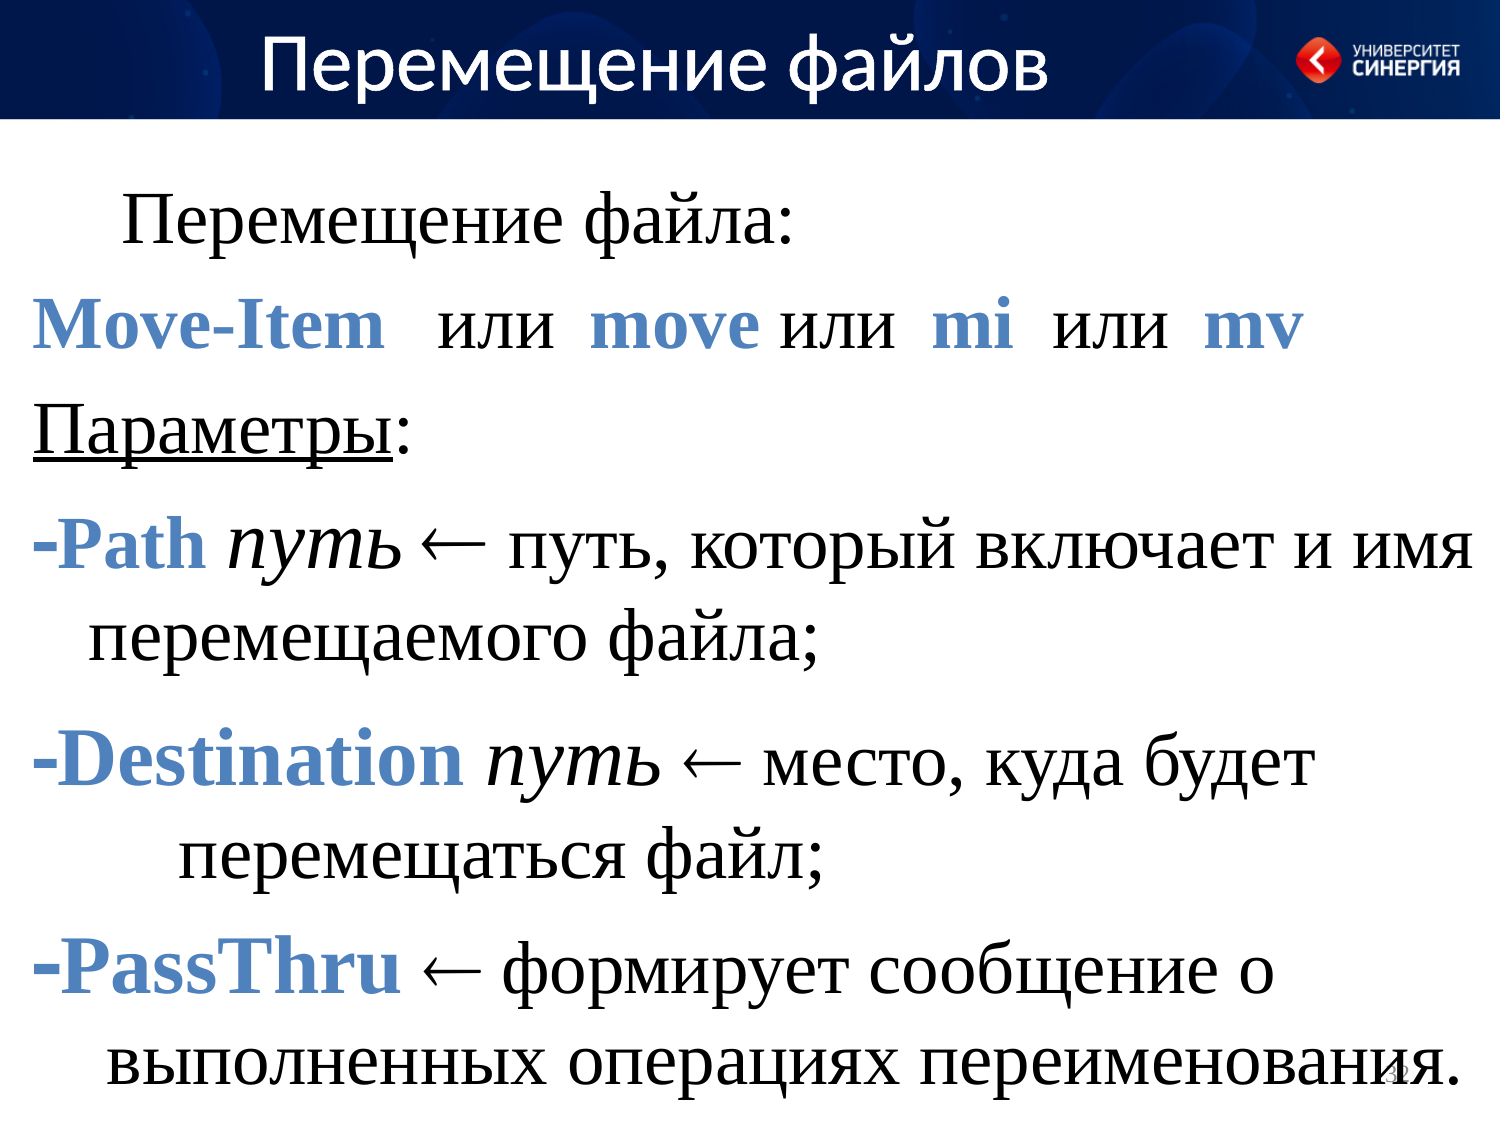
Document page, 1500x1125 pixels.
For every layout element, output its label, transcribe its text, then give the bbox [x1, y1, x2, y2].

text_box Перемещение файла: Move-Item или move или mi или mv Параметры: Path путь  путь, который включает и имя перемещаемого файла; Destination путь  место, куда будет перемещаться файл; PassThru  формирует сообщение о выполненных операциях переименования. [17, 160, 1500, 1059]
slide_number 32 [1074, 1042, 1426, 1103]
title Перемещение файлов [17, 0, 1293, 114]
picture [0, 0, 1500, 1125]
